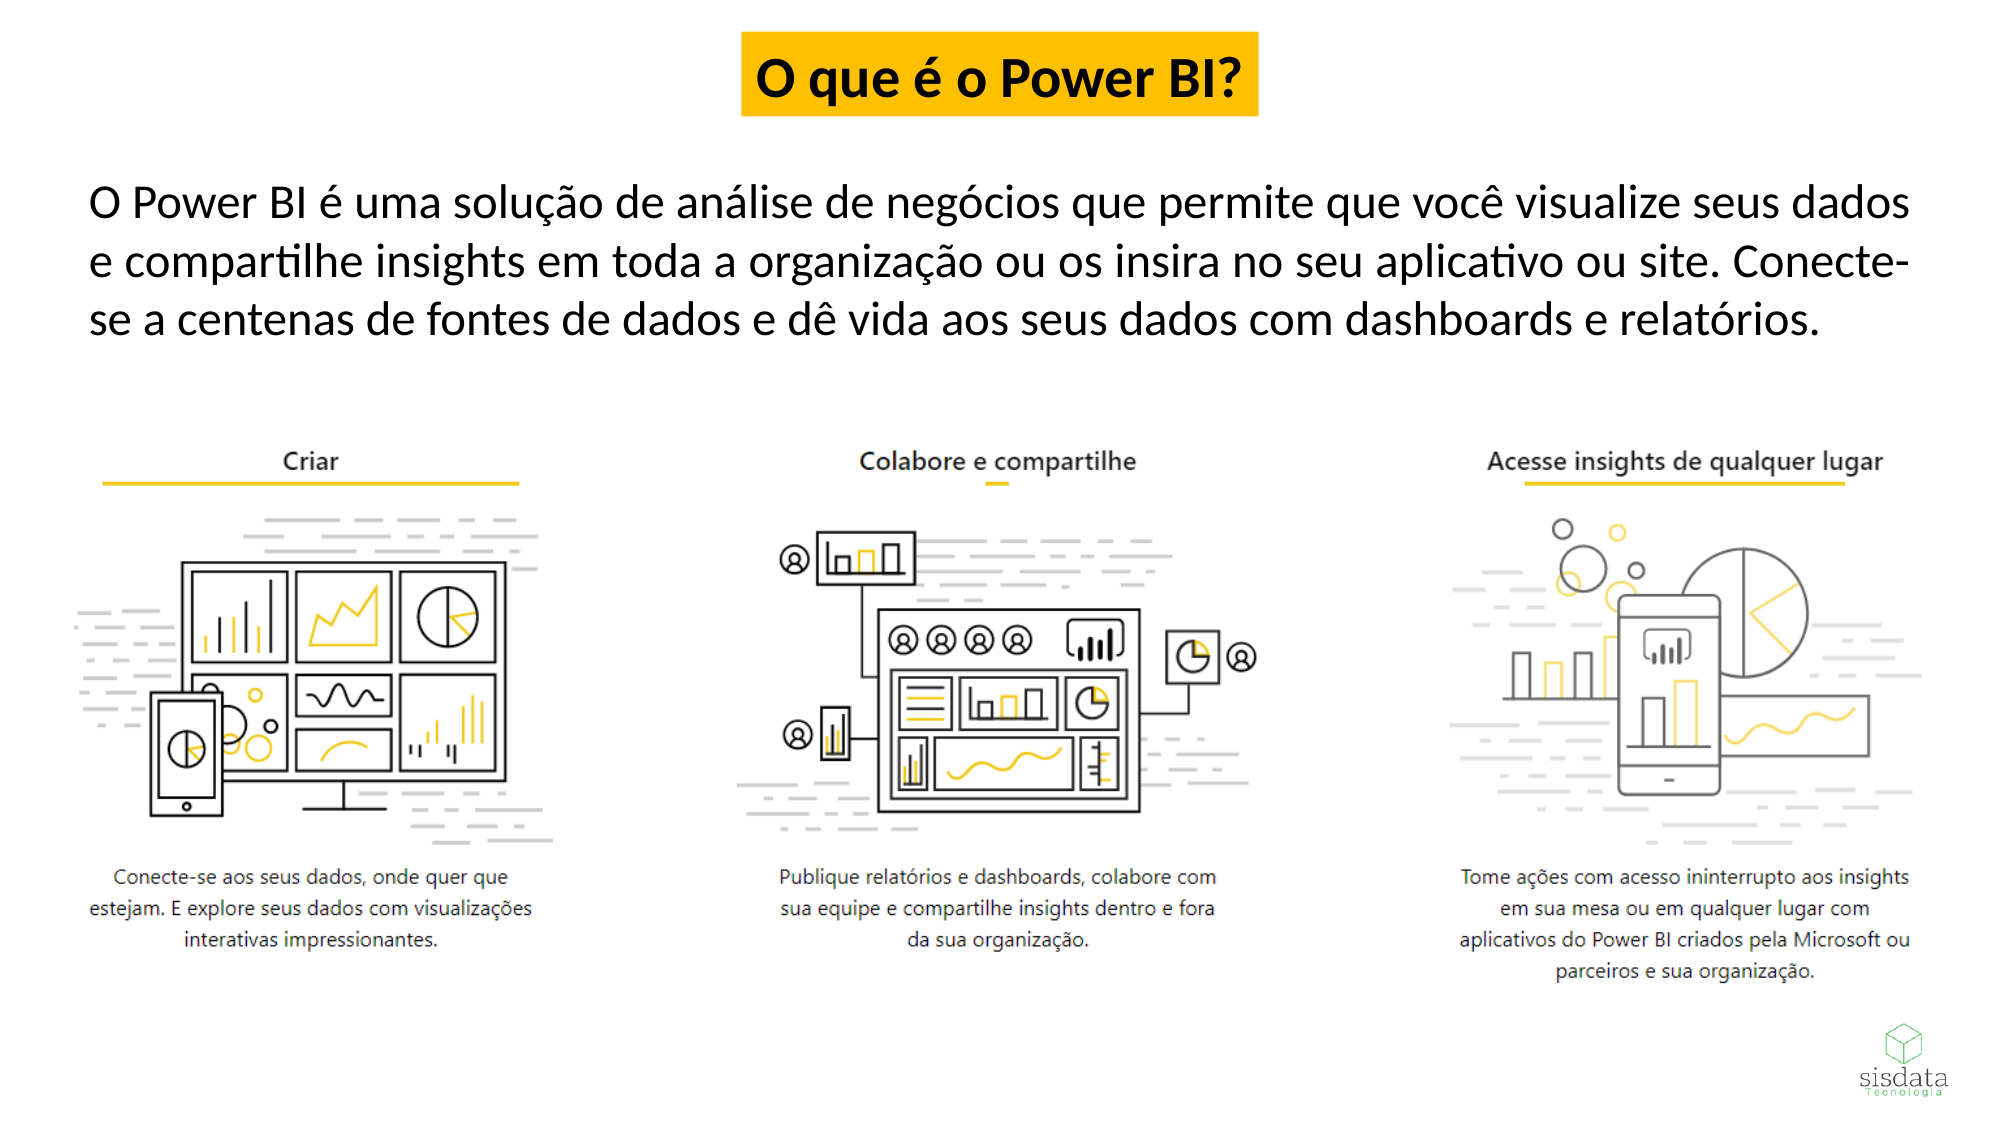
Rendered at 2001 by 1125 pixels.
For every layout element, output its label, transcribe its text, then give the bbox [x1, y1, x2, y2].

picture [74, 444, 1999, 1113]
text_box O que é o Power BI? [741, 31, 1259, 117]
text_box O Power BI é uma solução de análise de negócios que permite que você visualize seus dados e compartilhe insights em toda a organização ou os insira no seu aplicativo ou site. Conecte-se a centenas de fontes de dados e dê vida aos seus dados com dashboards e relatórios. [74, 117, 1926, 398]
